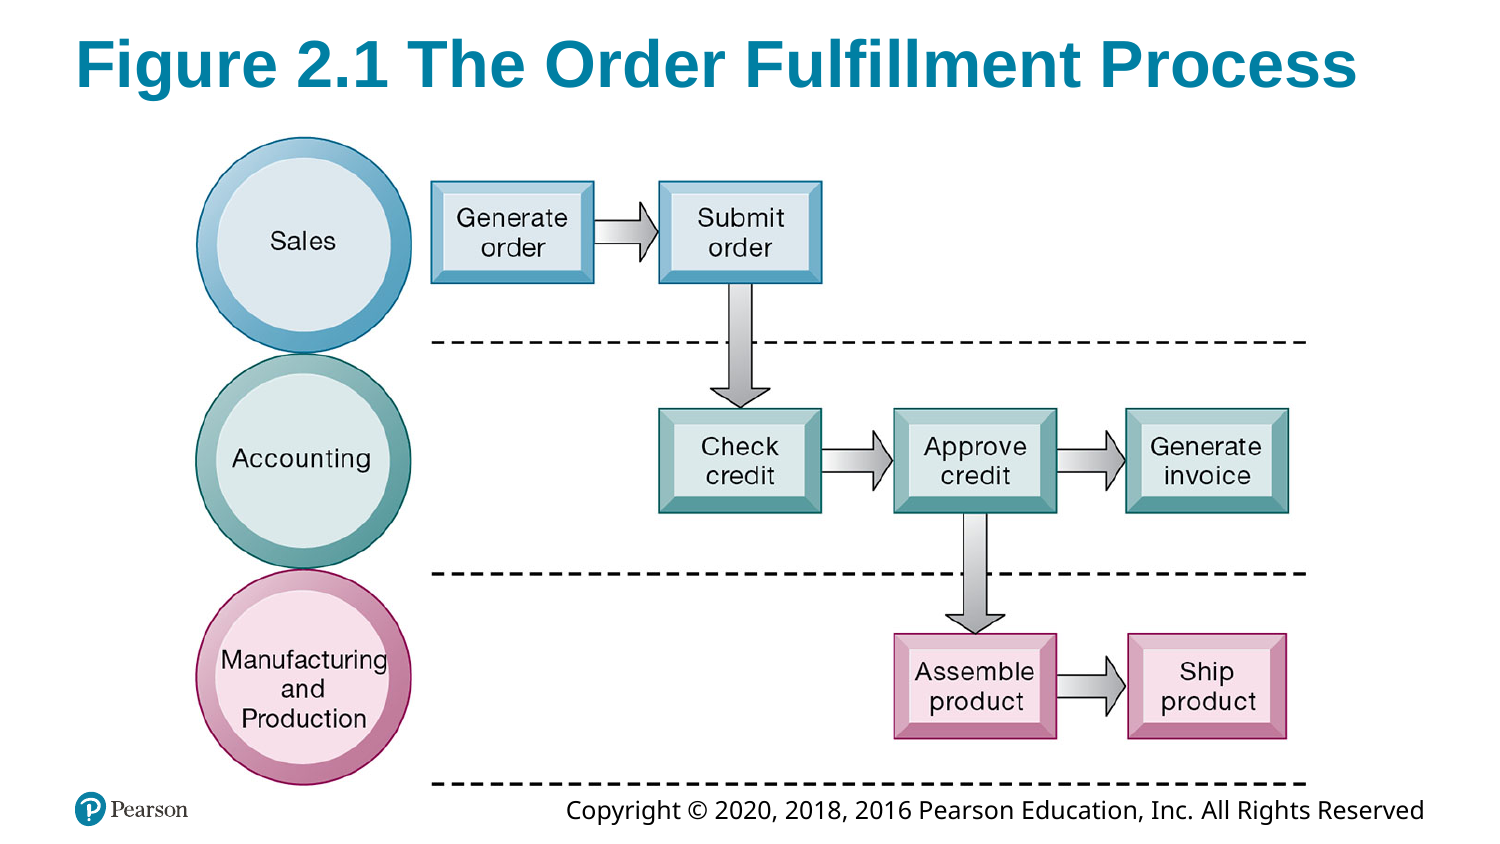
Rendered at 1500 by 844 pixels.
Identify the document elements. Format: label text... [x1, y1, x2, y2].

picture [191, 132, 1309, 789]
title Figure 2.1 The Order Fulfillment Process [75, 0, 1425, 101]
